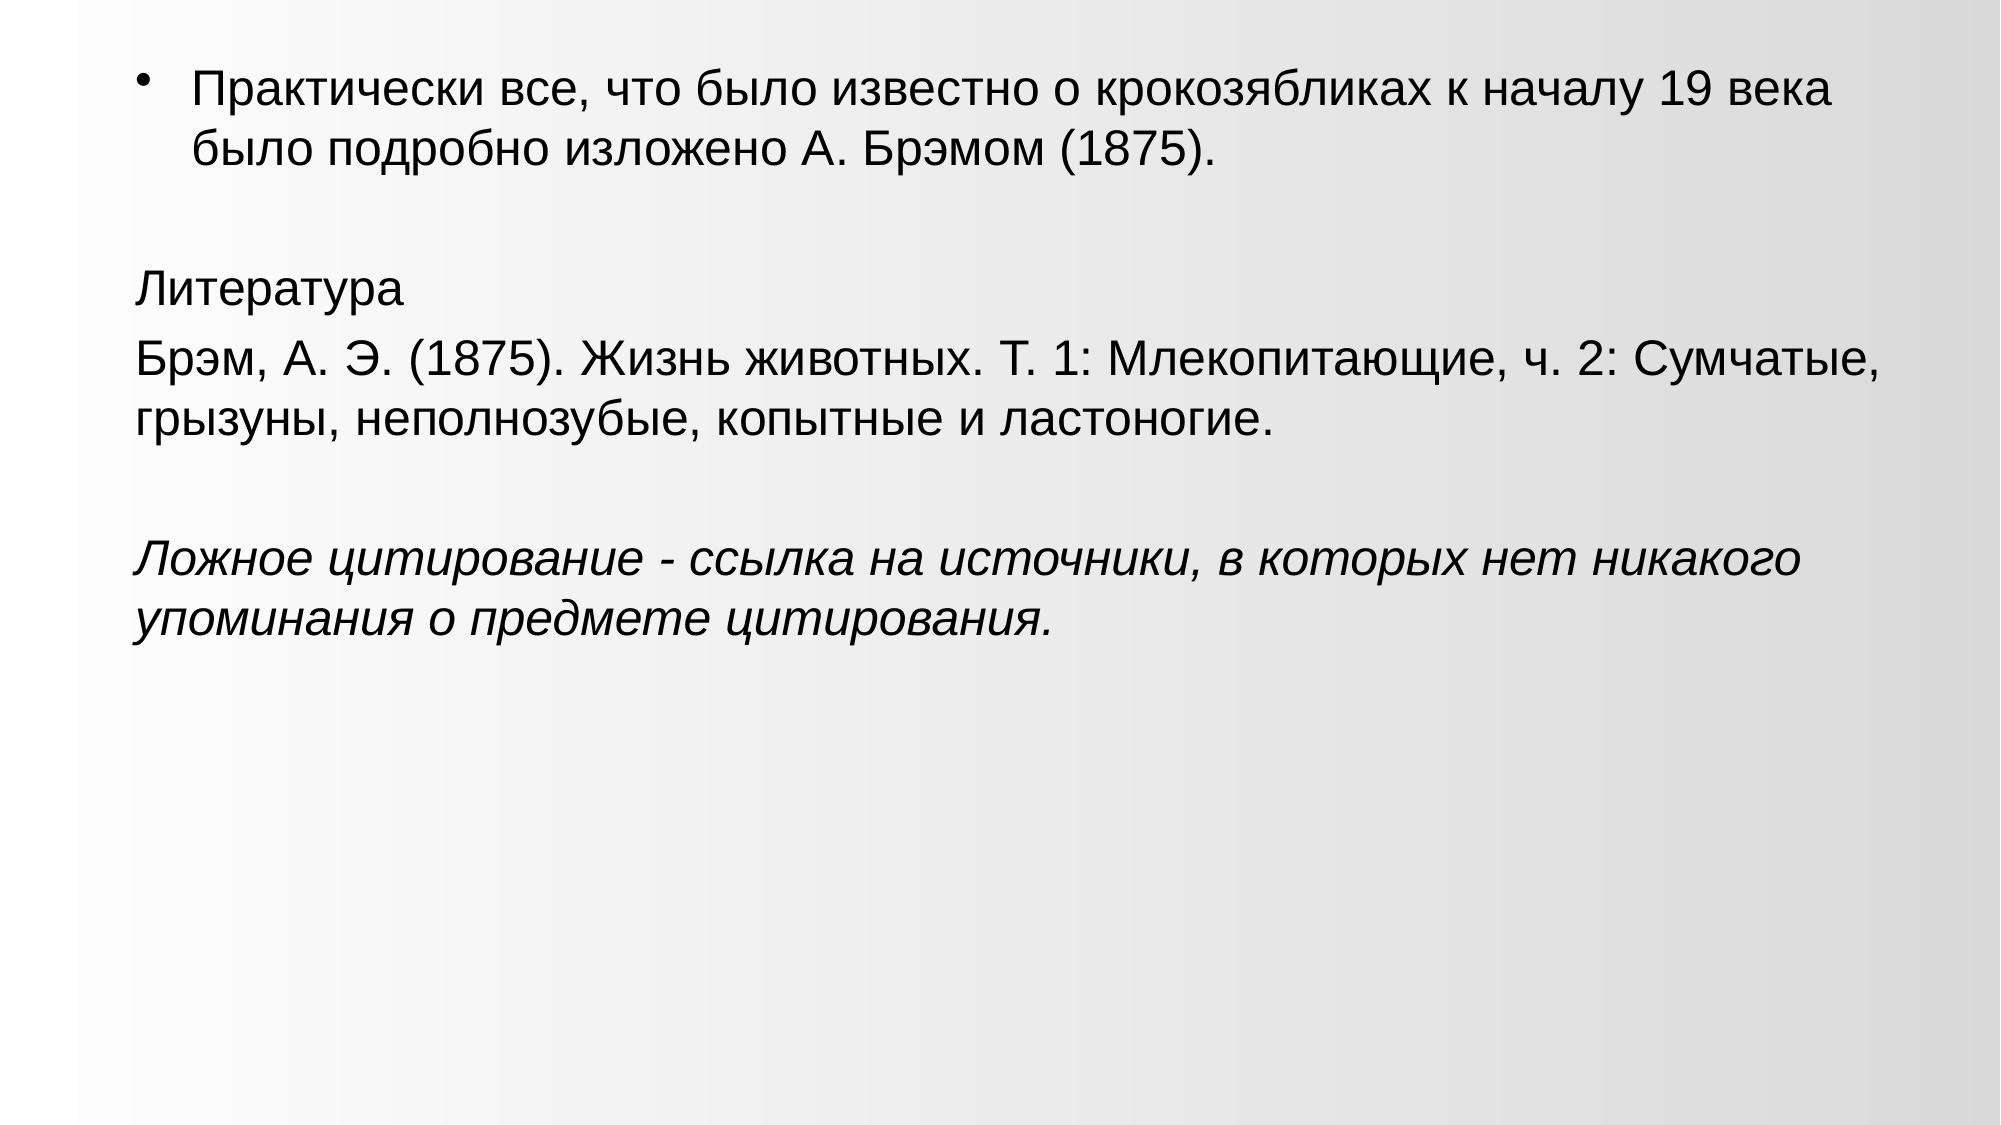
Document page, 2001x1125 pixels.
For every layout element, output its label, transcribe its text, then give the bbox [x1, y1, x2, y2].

list Практически все, что было известно о крокозябликах к началу 19 века было подробно изложено А. Брэмом (1875). Литература Брэм, А. Э. (1875). Жизнь животных. Т. 1: Млекопитающие, ч. 2: Сумчатые, грызуны, неполнозубые, копытные и ластоногие. Ложное цитирование - ссылка на источники, в которых нет никакого упоминания о предмете цитирования. [120, 47, 1921, 791]
